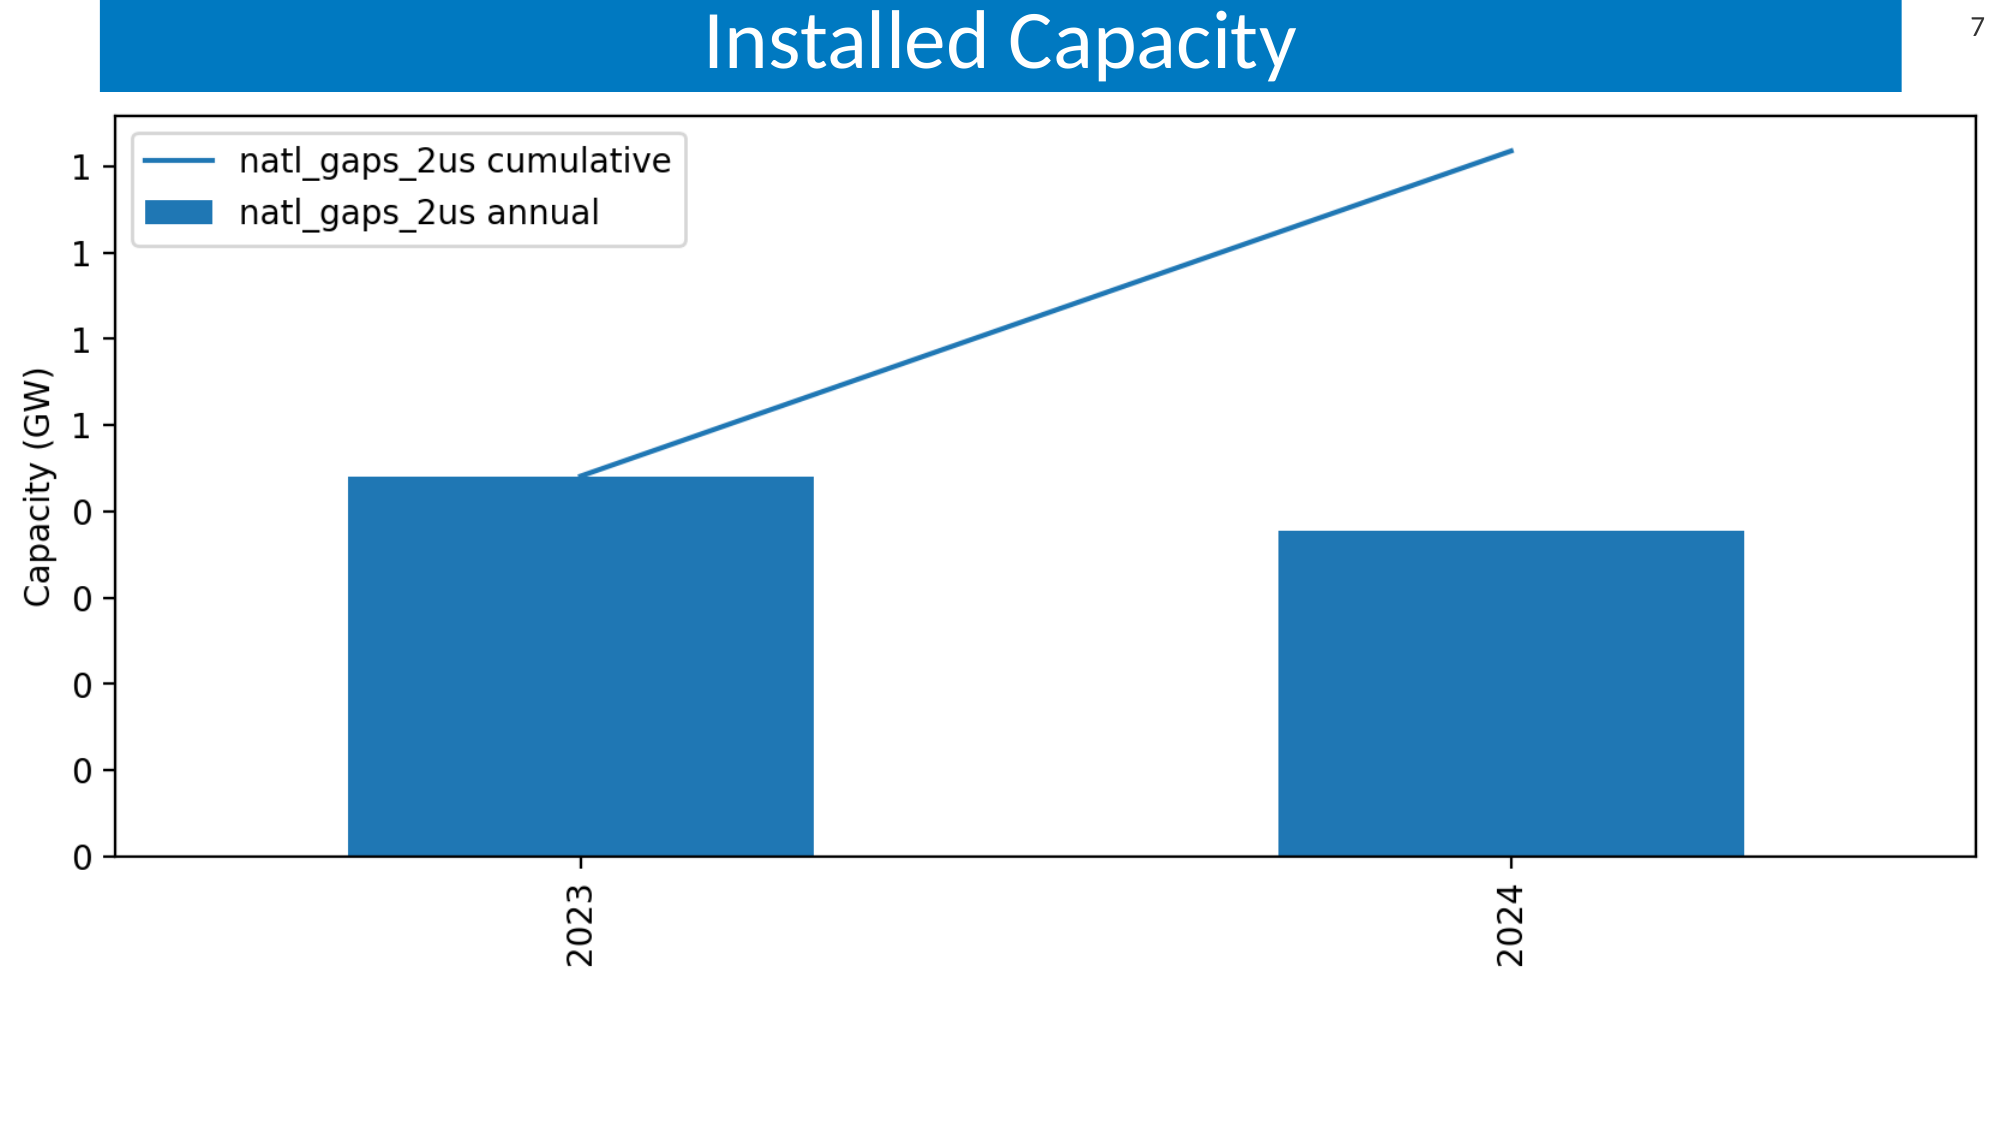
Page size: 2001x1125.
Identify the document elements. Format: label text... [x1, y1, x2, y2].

title Installed Capacity [99, 0, 1902, 89]
picture [0, 92, 2000, 989]
